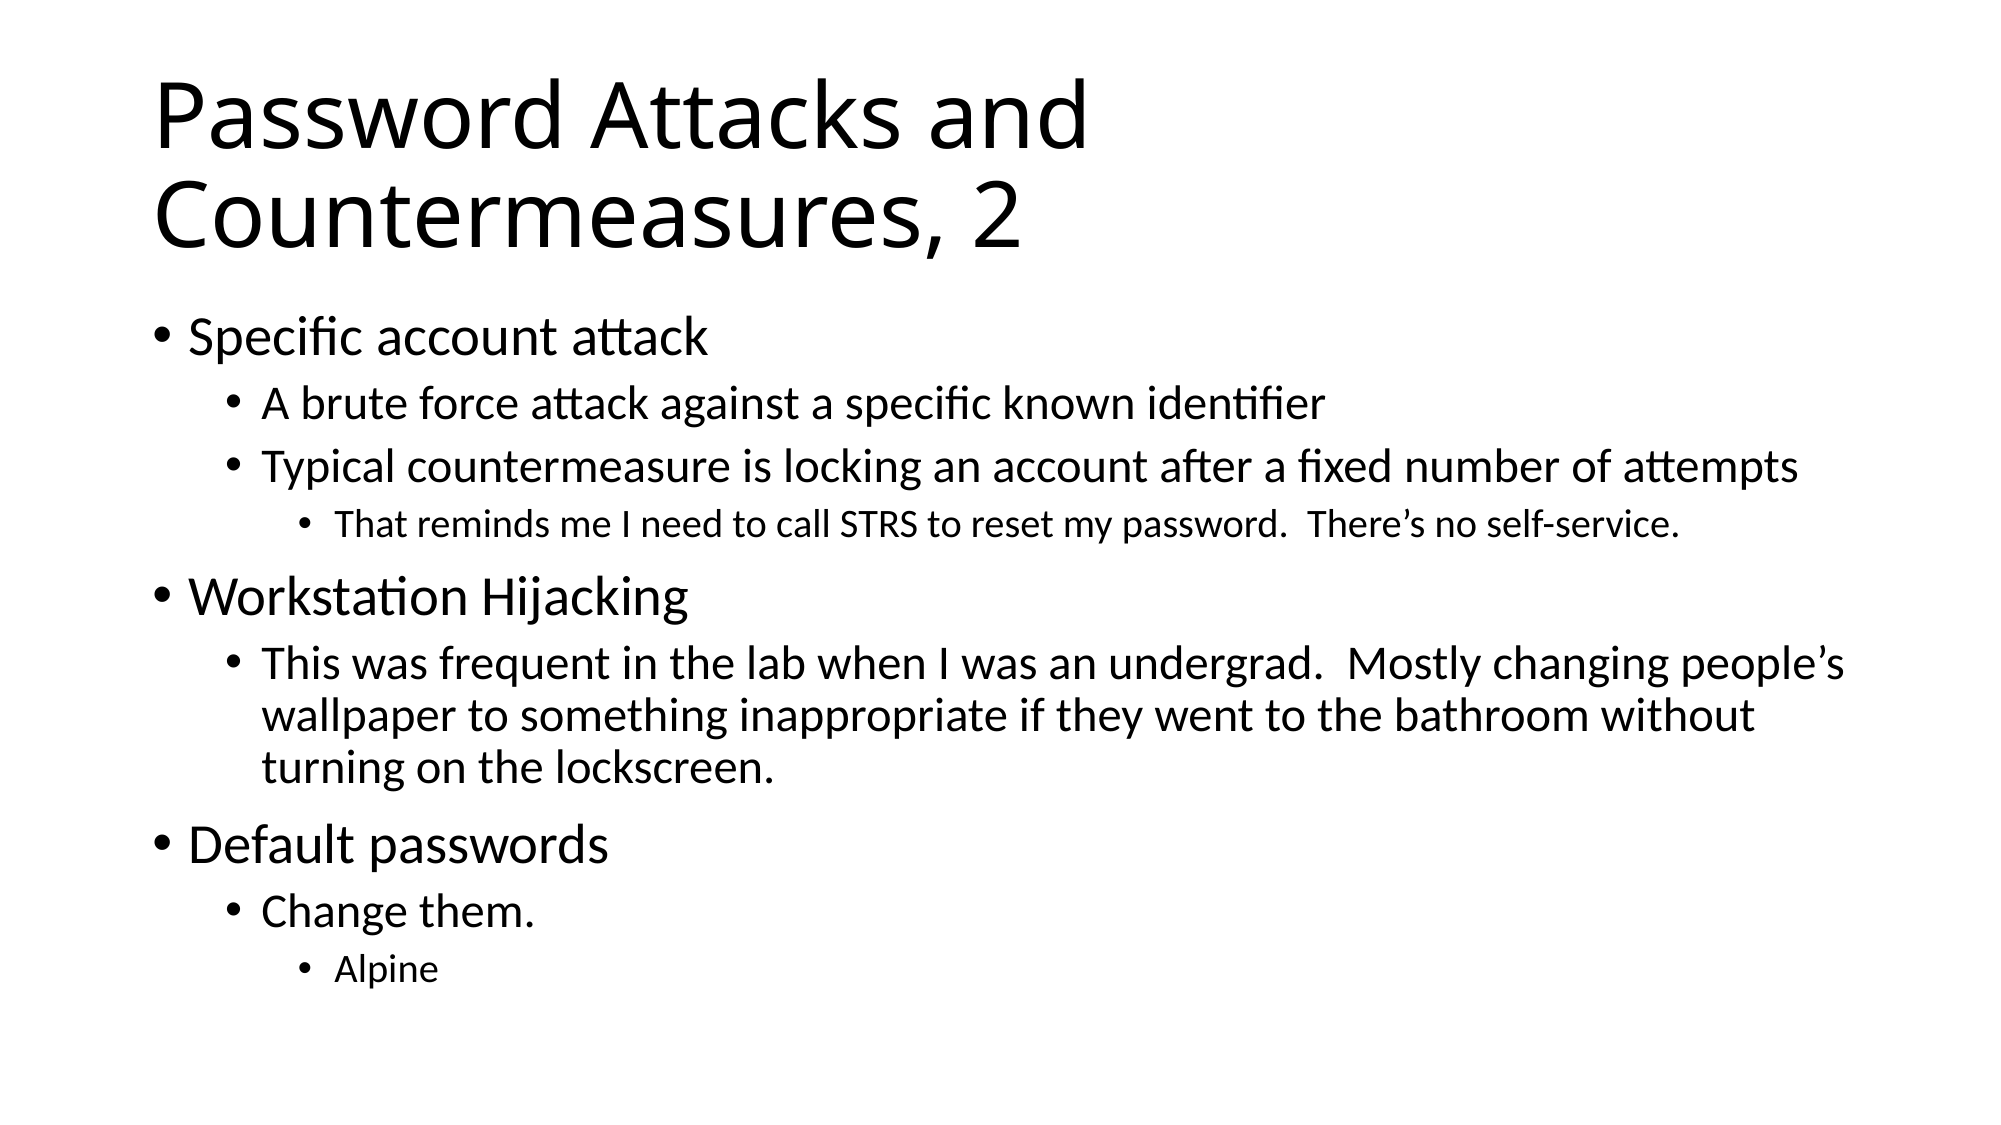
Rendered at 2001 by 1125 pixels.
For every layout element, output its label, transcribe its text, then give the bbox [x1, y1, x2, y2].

title Password Attacks and Countermeasures, 2 [137, 59, 1863, 278]
list Specific account attack A brute force attack against a specific known identifier Typical countermeasure is locking an account after a fixed number of attempts That reminds me I need to call STRS to reset my password. There’s no self-service. Workstation Hijacking This was frequent in the lab when I was an undergrad. Mostly changing people’s wallpaper to something inappropriate if they went to the bathroom without turning on the lockscreen. Default passwords Change them. Alpine [137, 299, 1863, 1014]
